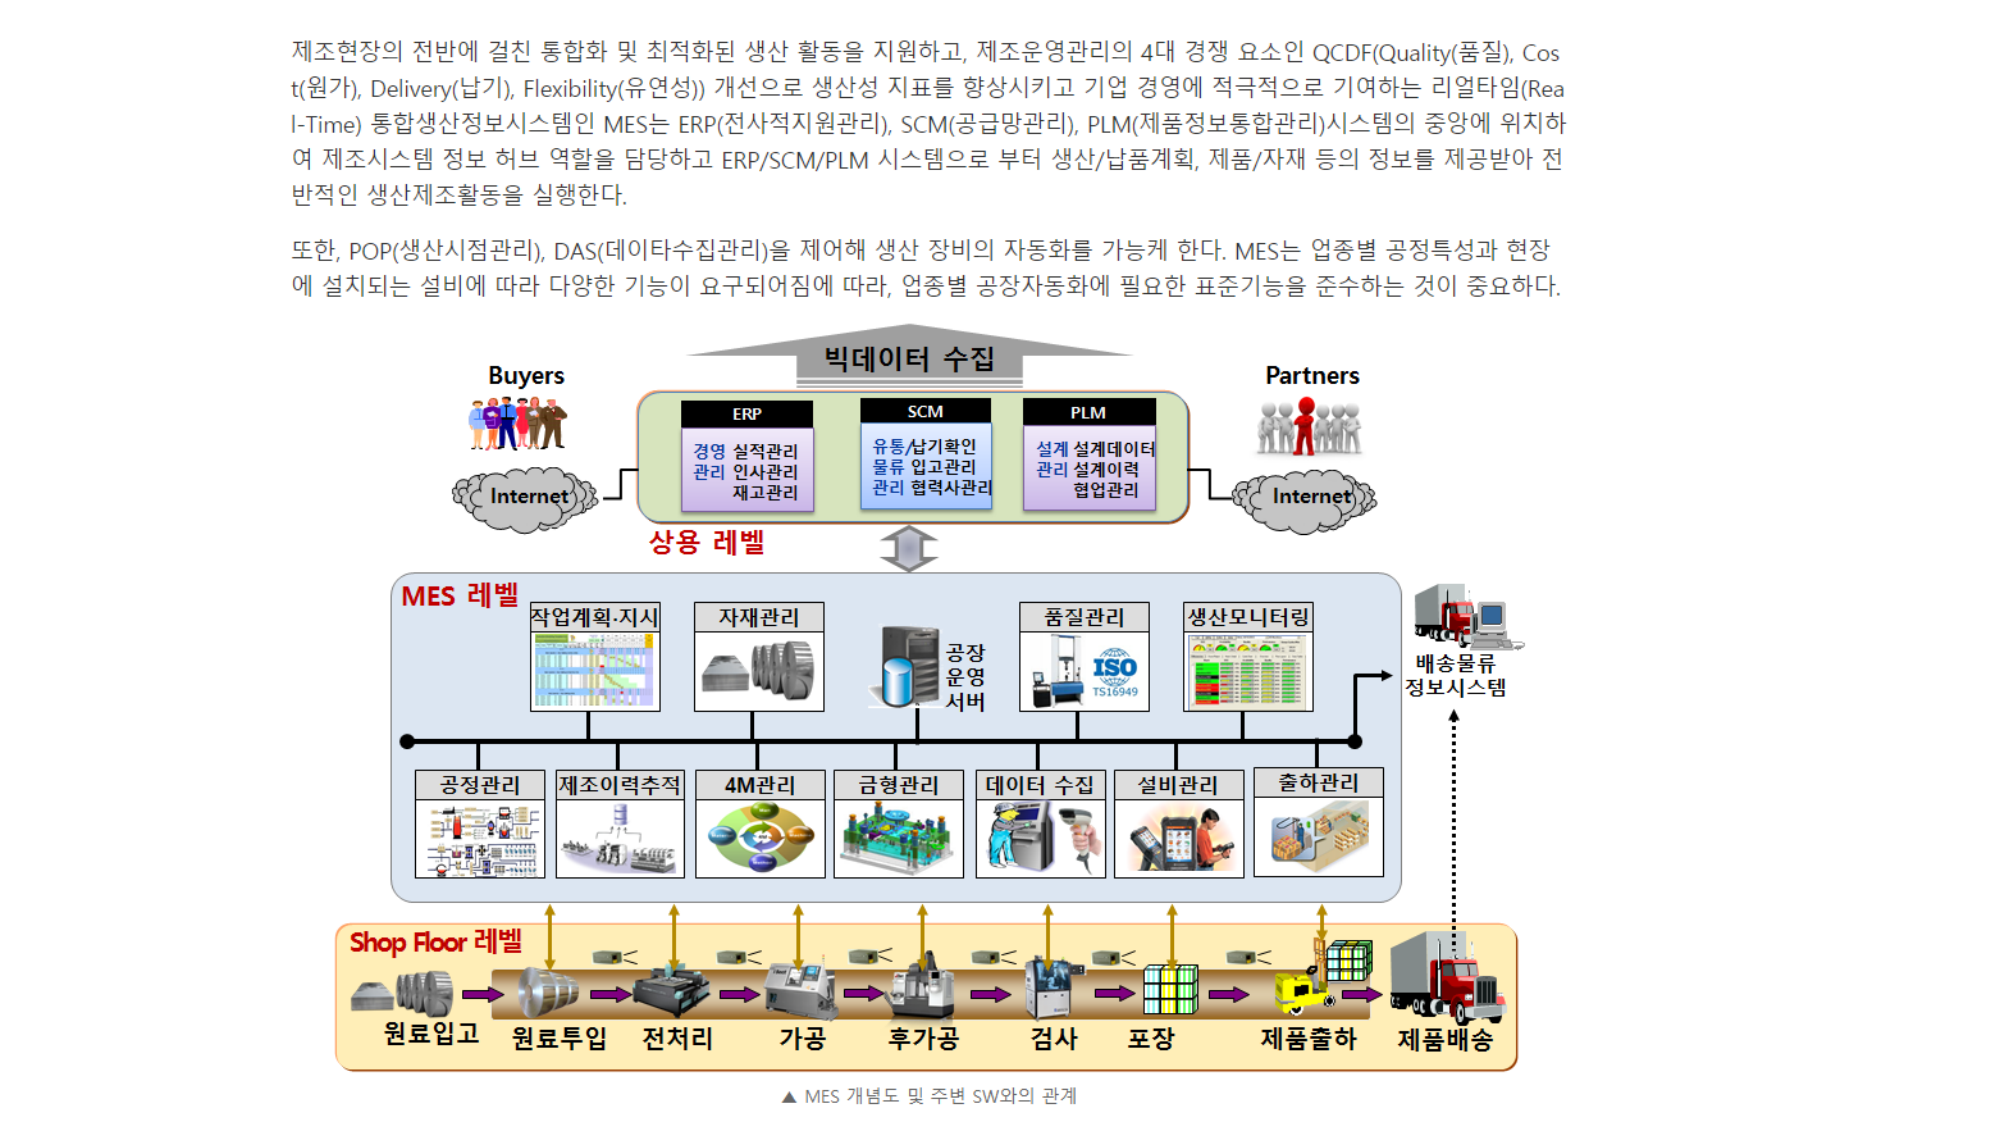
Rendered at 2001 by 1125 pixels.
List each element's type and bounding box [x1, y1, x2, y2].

picture [269, 15, 1591, 1108]
